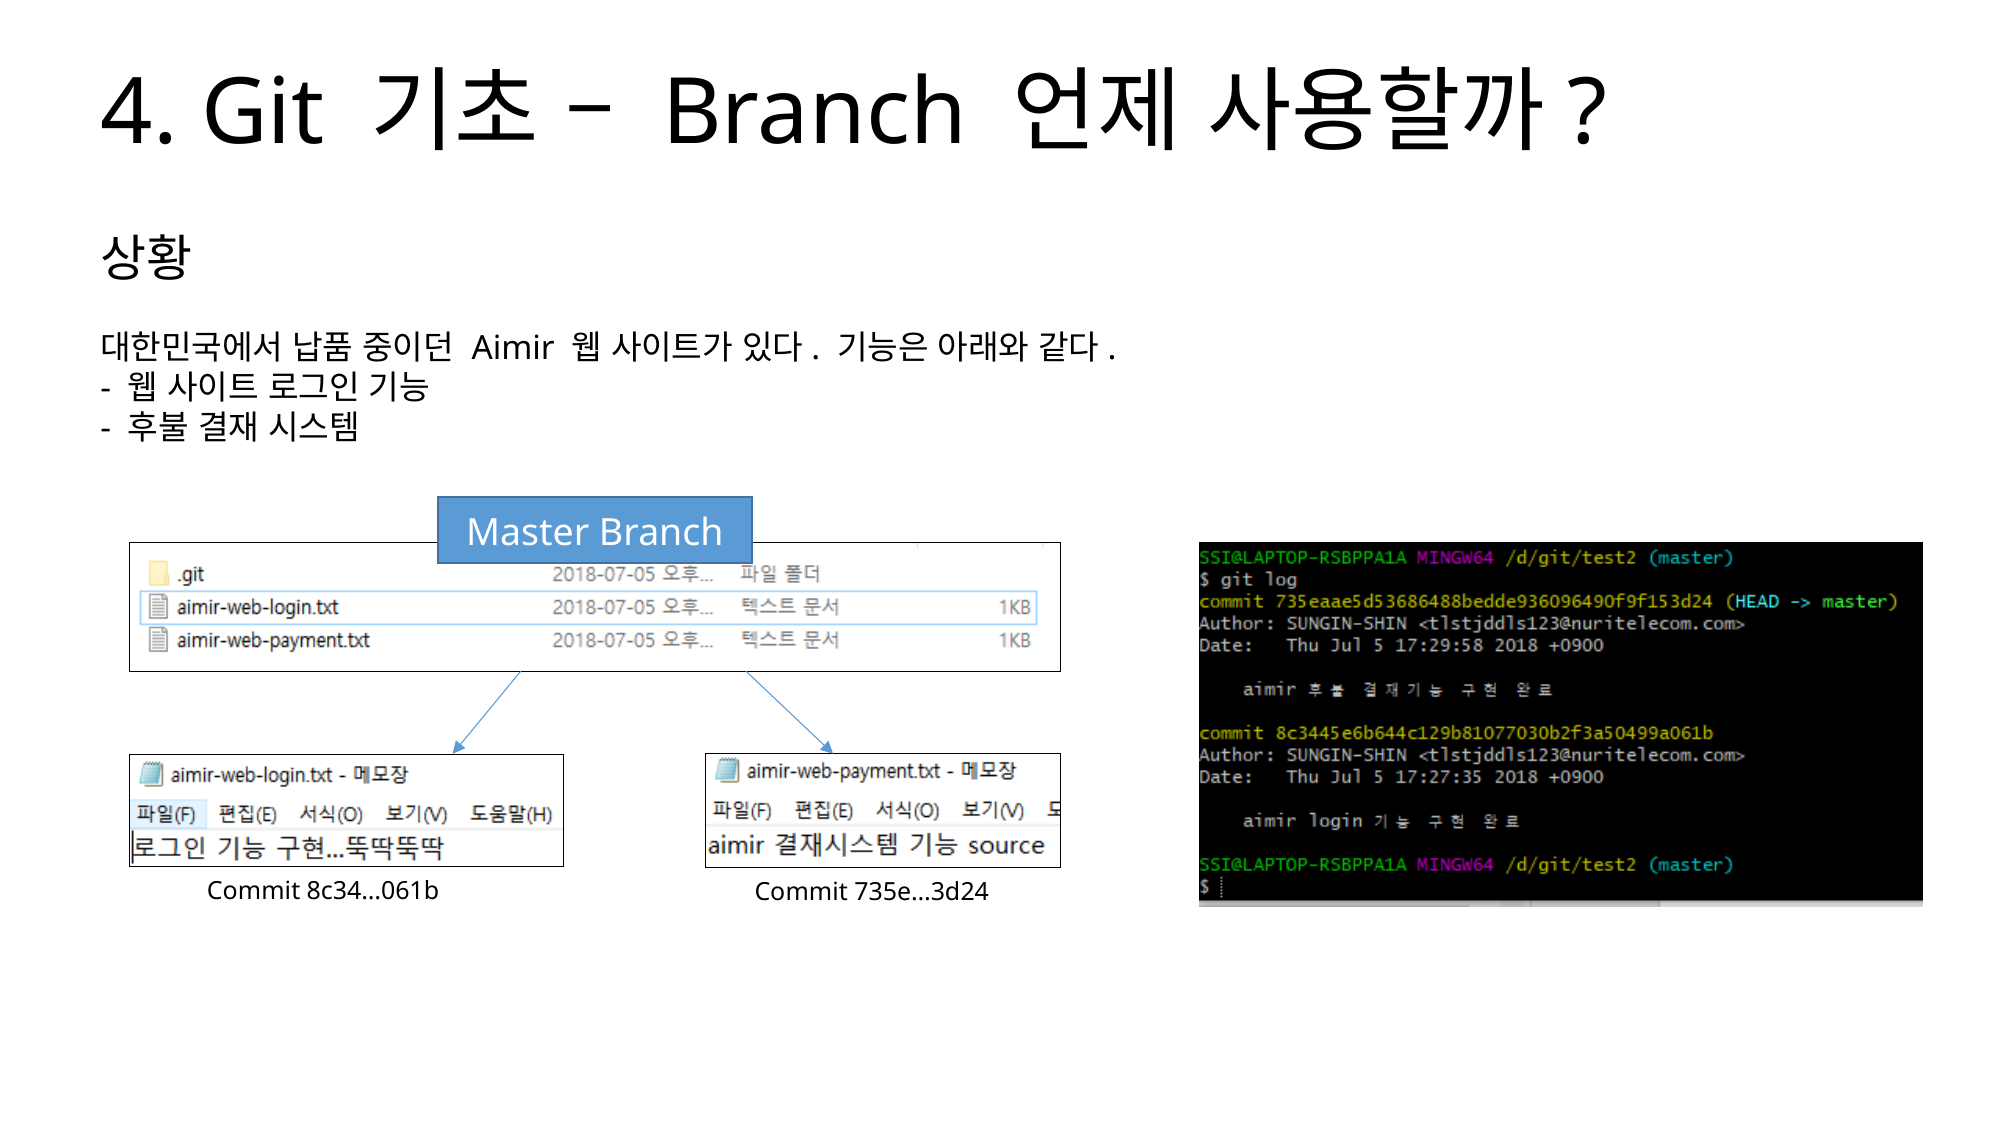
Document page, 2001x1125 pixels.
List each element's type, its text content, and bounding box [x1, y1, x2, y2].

picture [705, 753, 1061, 868]
picture [1199, 542, 1923, 908]
text_box Master Branch [437, 496, 753, 542]
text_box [745, 671, 834, 754]
text_box 상황 대한민국에서 납품 중이던 Aimir 웹 사이트가 있다. 기능은 아래와 같다. - 웹 사이트 로그인 기능 - 후불 결재 시스템 [85, 219, 1796, 574]
text_box Commit 8c34…061b [192, 868, 455, 912]
picture [129, 542, 1061, 672]
title 4. Git 기초 – Branch 언제 사용할까? [85, 4, 1811, 223]
picture [129, 754, 564, 868]
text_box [452, 671, 521, 754]
text_box Commit 735e…3d24 [739, 868, 1004, 913]
